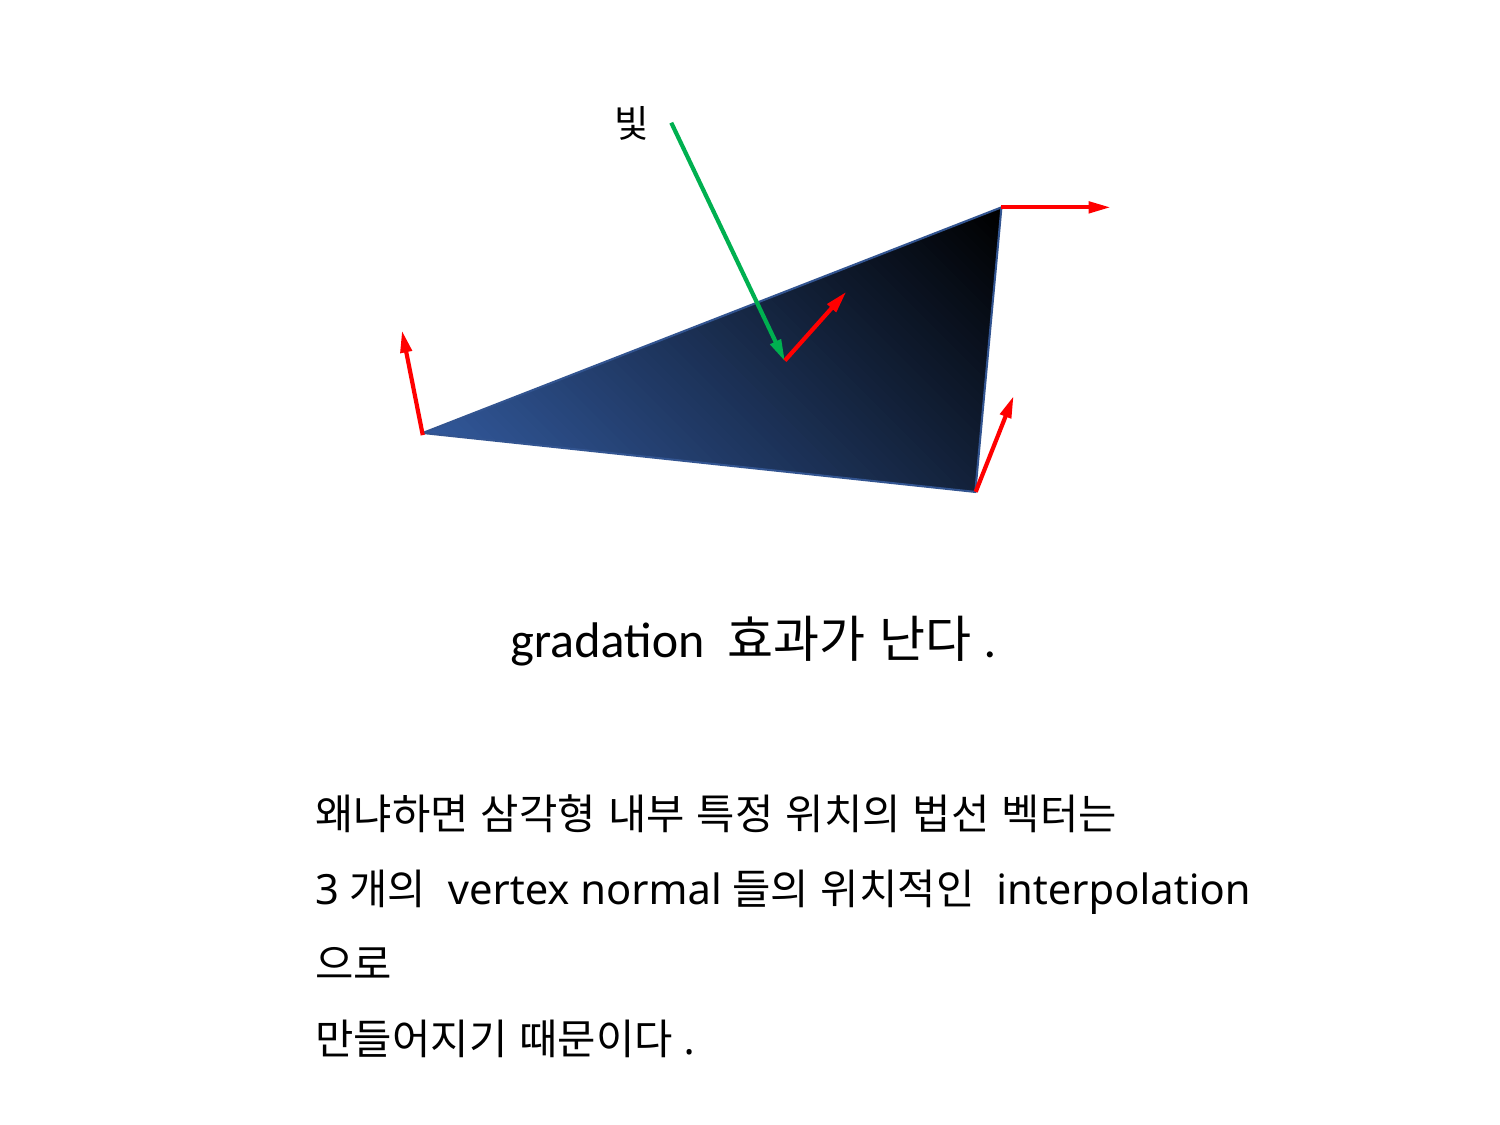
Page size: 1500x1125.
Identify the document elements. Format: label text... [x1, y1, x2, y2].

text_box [402, 331, 423, 436]
text_box 왜냐하면 삼각형 내부 특정 위치의 법선 벡터는 3개의 vertex normal들의 위치적인 interpolation으로 만들어지기 때문이다. [300, 755, 1330, 1070]
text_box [975, 396, 1014, 492]
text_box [671, 122, 785, 361]
text_box 빛 [599, 92, 672, 153]
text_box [784, 292, 846, 361]
text_box gradation 효과가 난다. [110, 570, 1397, 676]
text_box [425, 206, 1003, 494]
